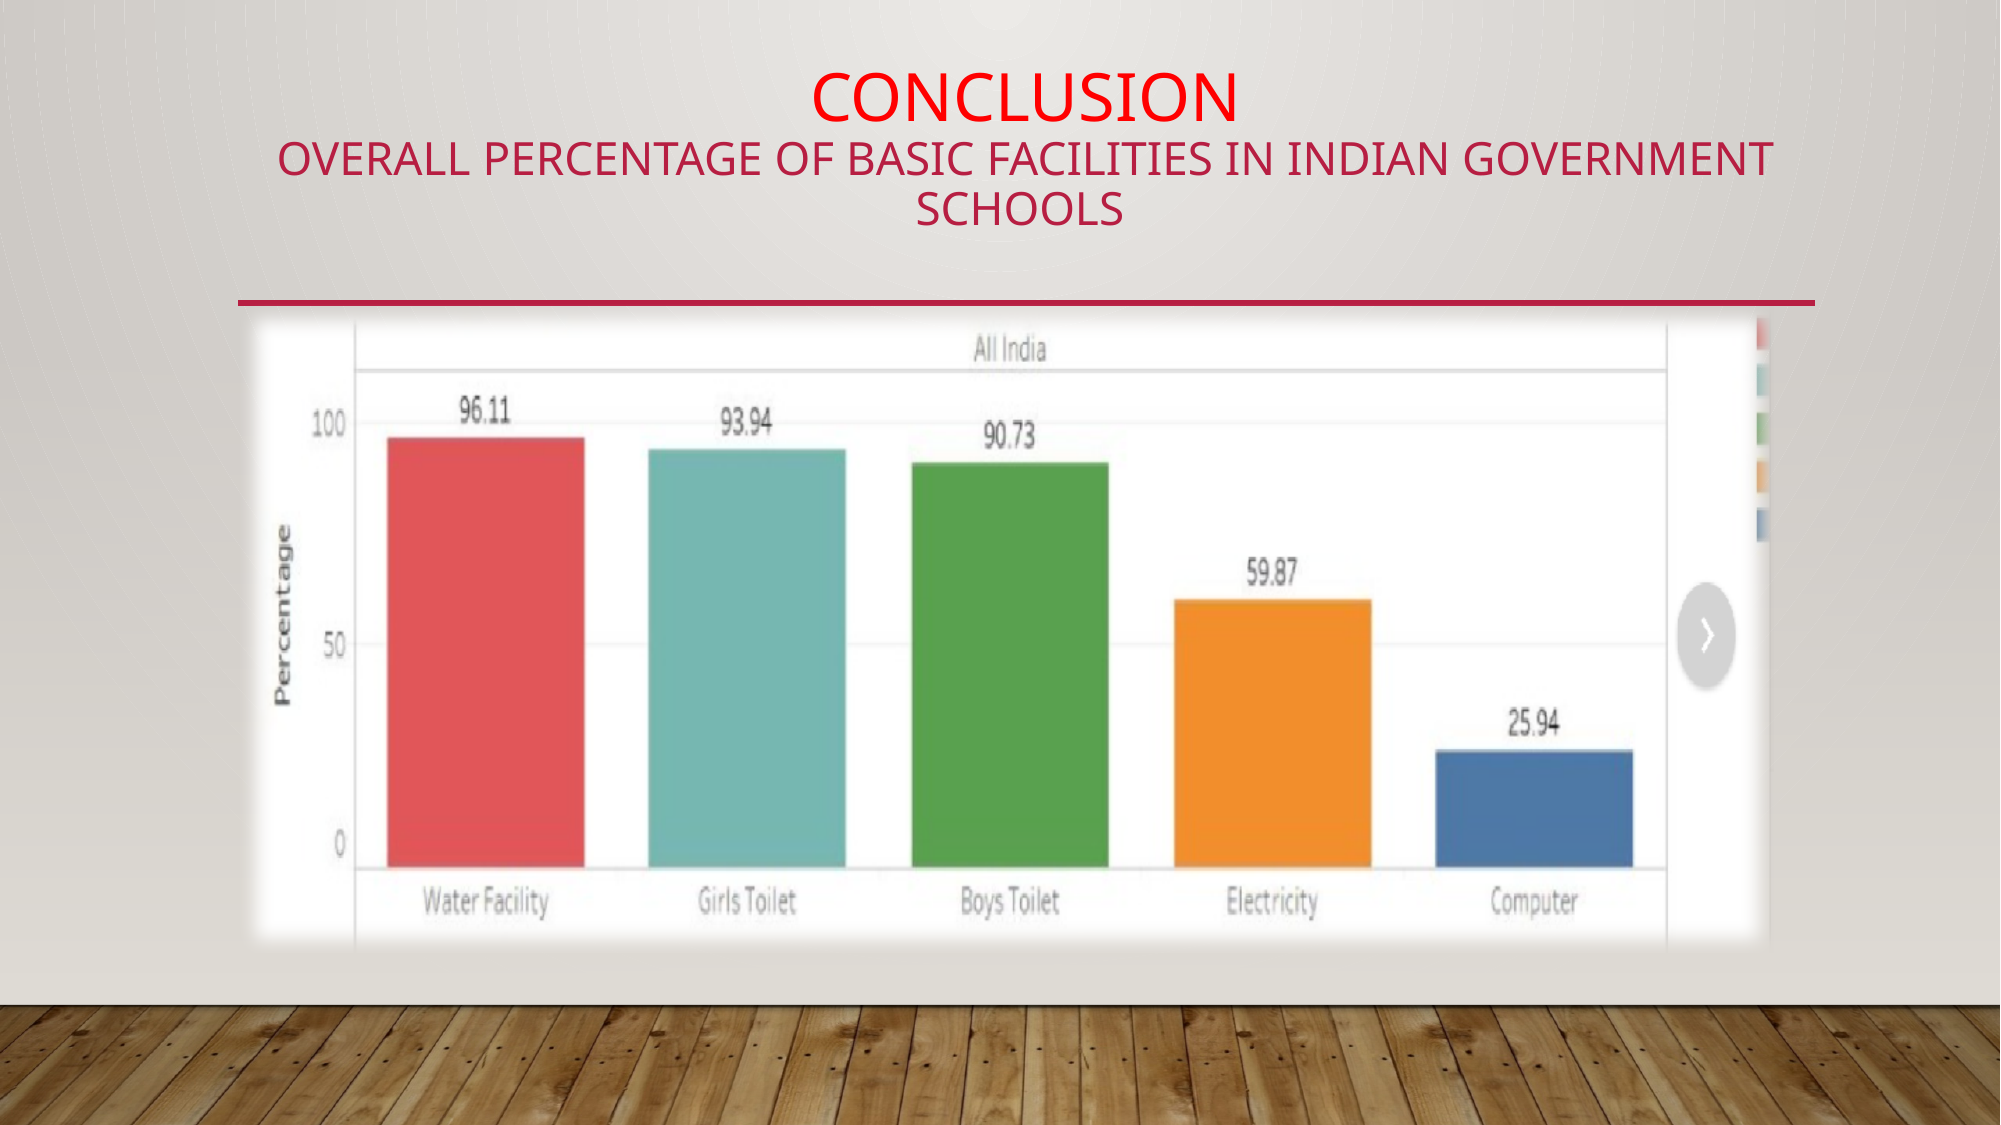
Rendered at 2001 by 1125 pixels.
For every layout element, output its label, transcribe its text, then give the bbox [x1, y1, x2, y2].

title Conclusion overall Percentage of basic facilities in Indian government schools [238, 56, 1814, 305]
picture [0, 1005, 2000, 1125]
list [237, 303, 1774, 953]
